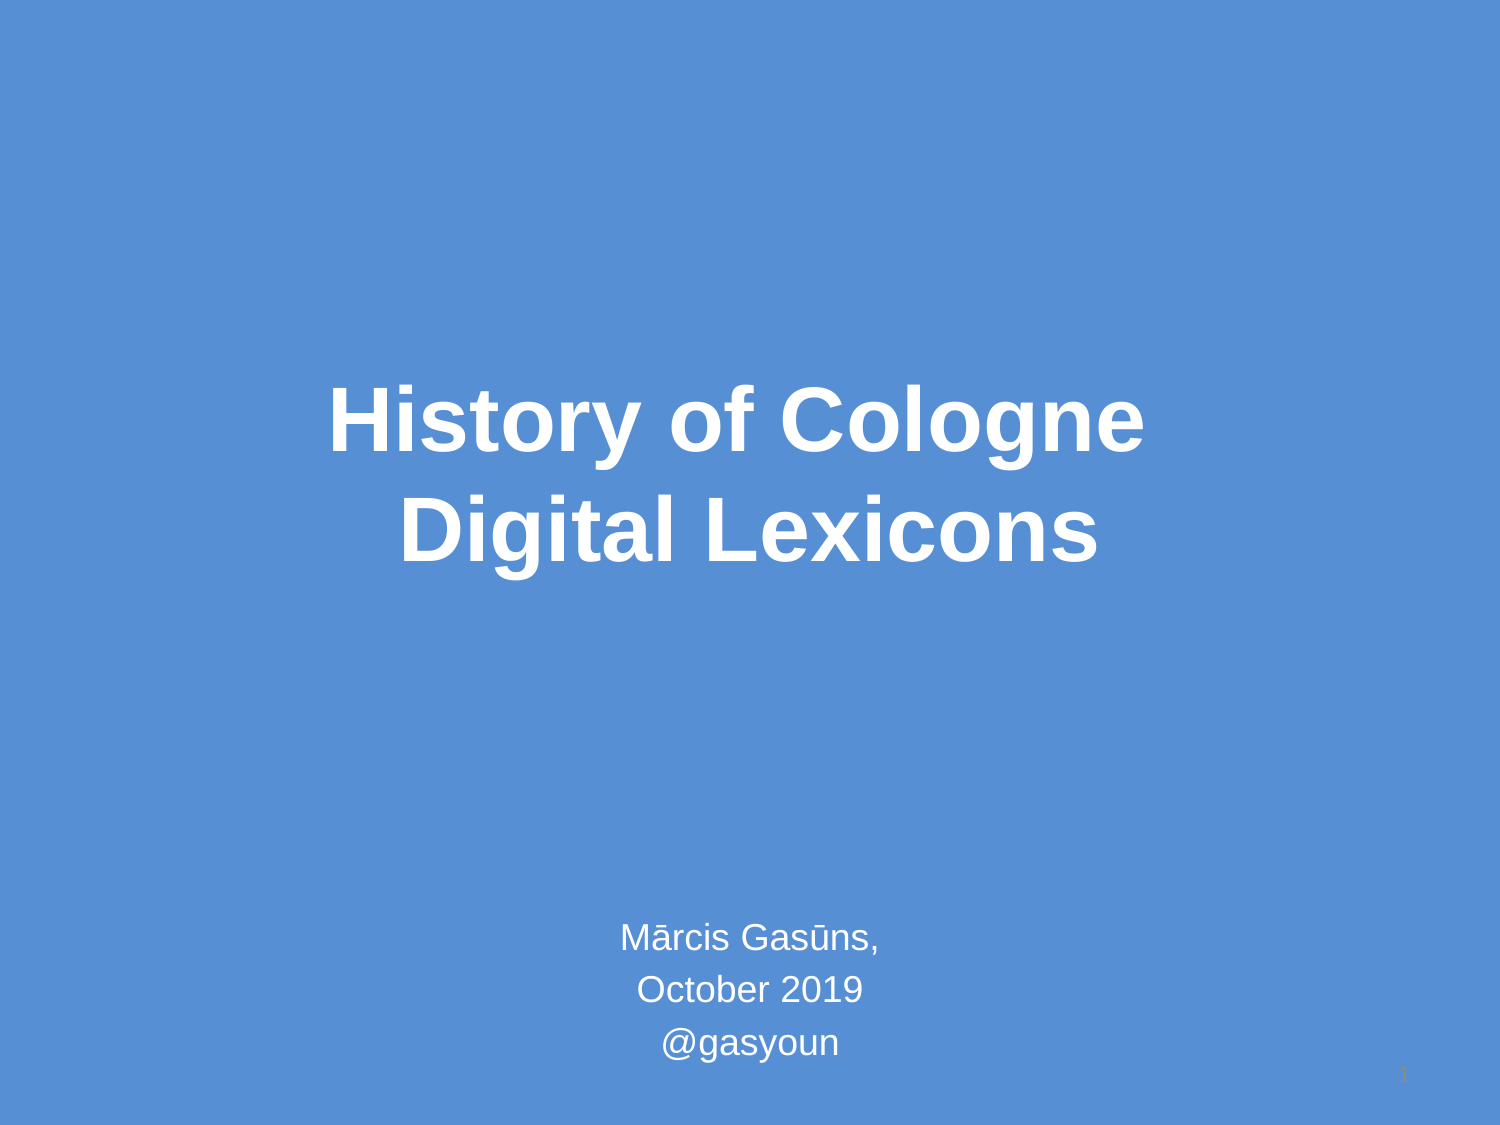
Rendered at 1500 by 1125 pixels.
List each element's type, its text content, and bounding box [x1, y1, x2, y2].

slide_number 1 [1074, 1042, 1425, 1103]
title History of Cologne Digital Lexicons [112, 349, 1388, 591]
subtitle Mārcis Gasūns, October 2019 @gasyoun [225, 905, 1275, 1090]
